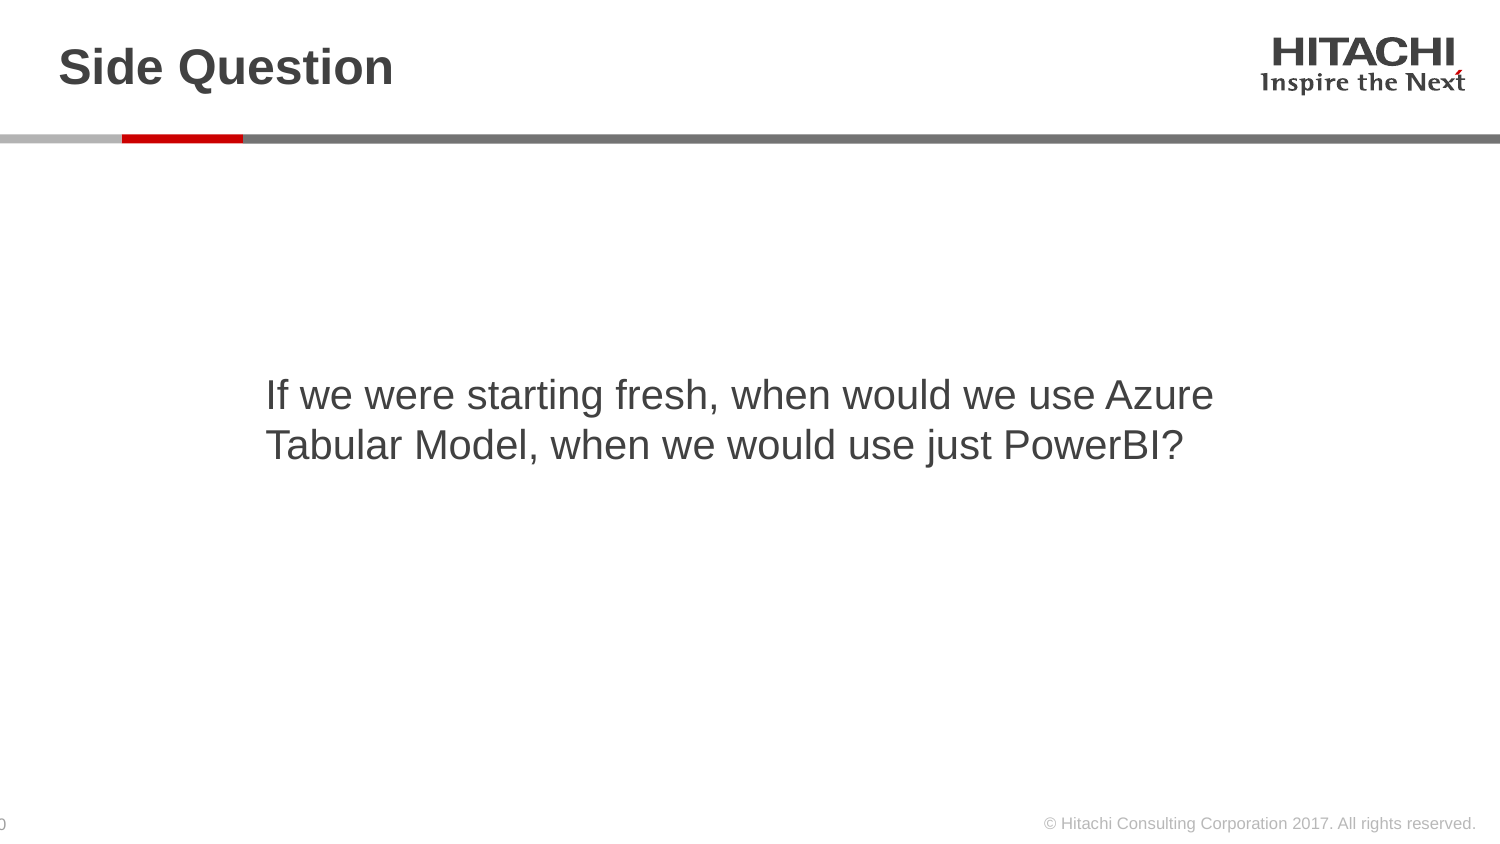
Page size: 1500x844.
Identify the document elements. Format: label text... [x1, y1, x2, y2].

list If we were starting fresh, when would we use Azure Tabular Model, when we would use just PowerBI? [250, 359, 1264, 527]
title Side Question [43, 8, 1200, 129]
